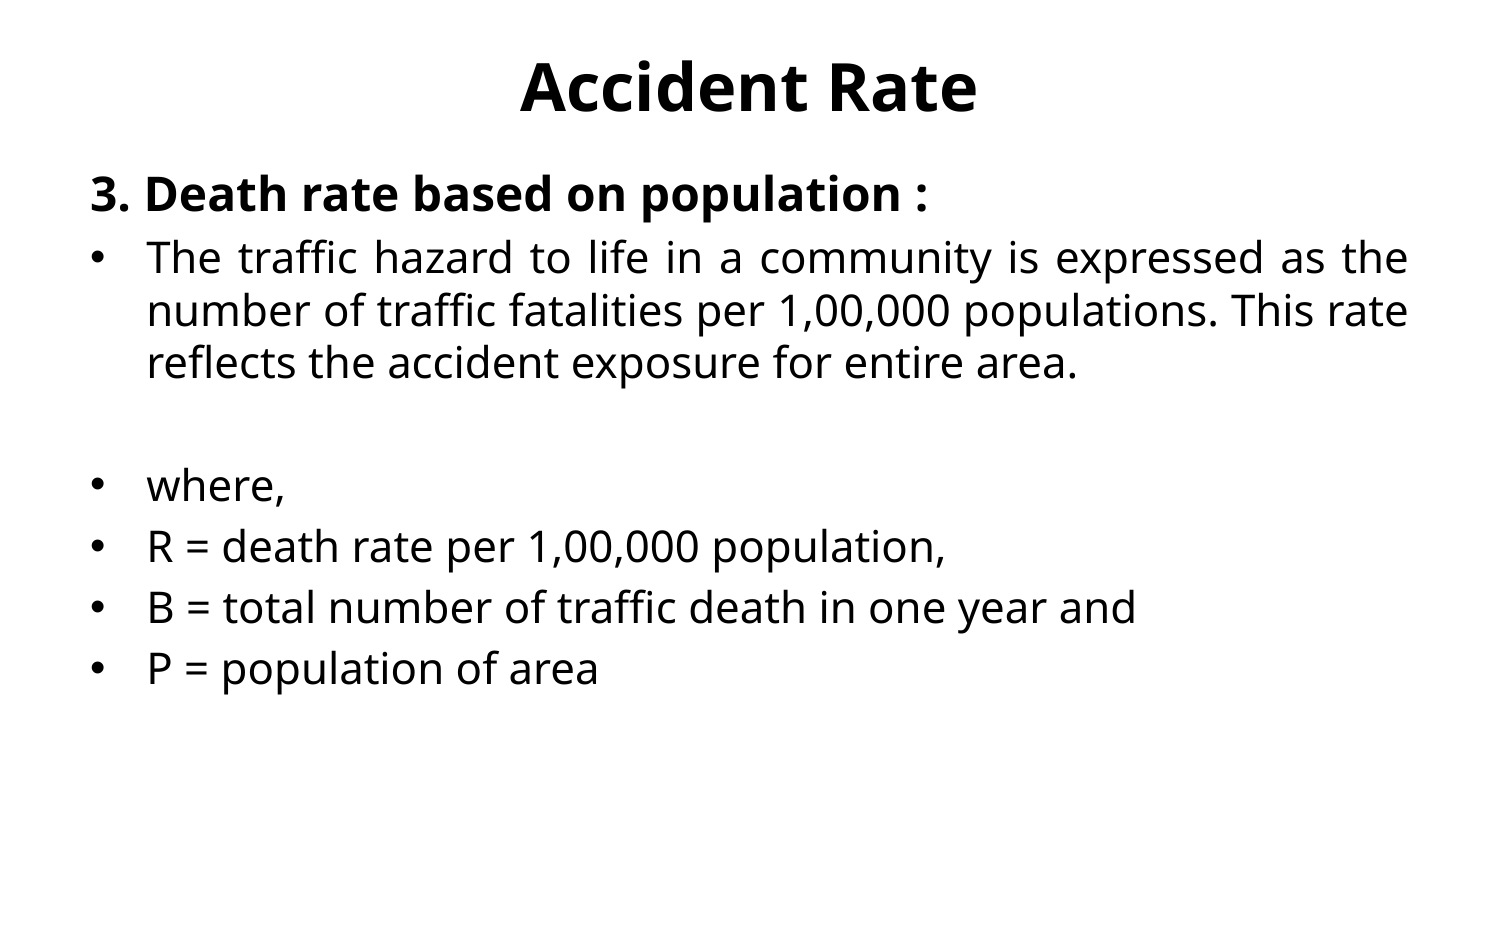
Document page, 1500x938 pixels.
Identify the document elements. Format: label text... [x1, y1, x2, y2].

title Accident Rate [75, 31, 1425, 138]
